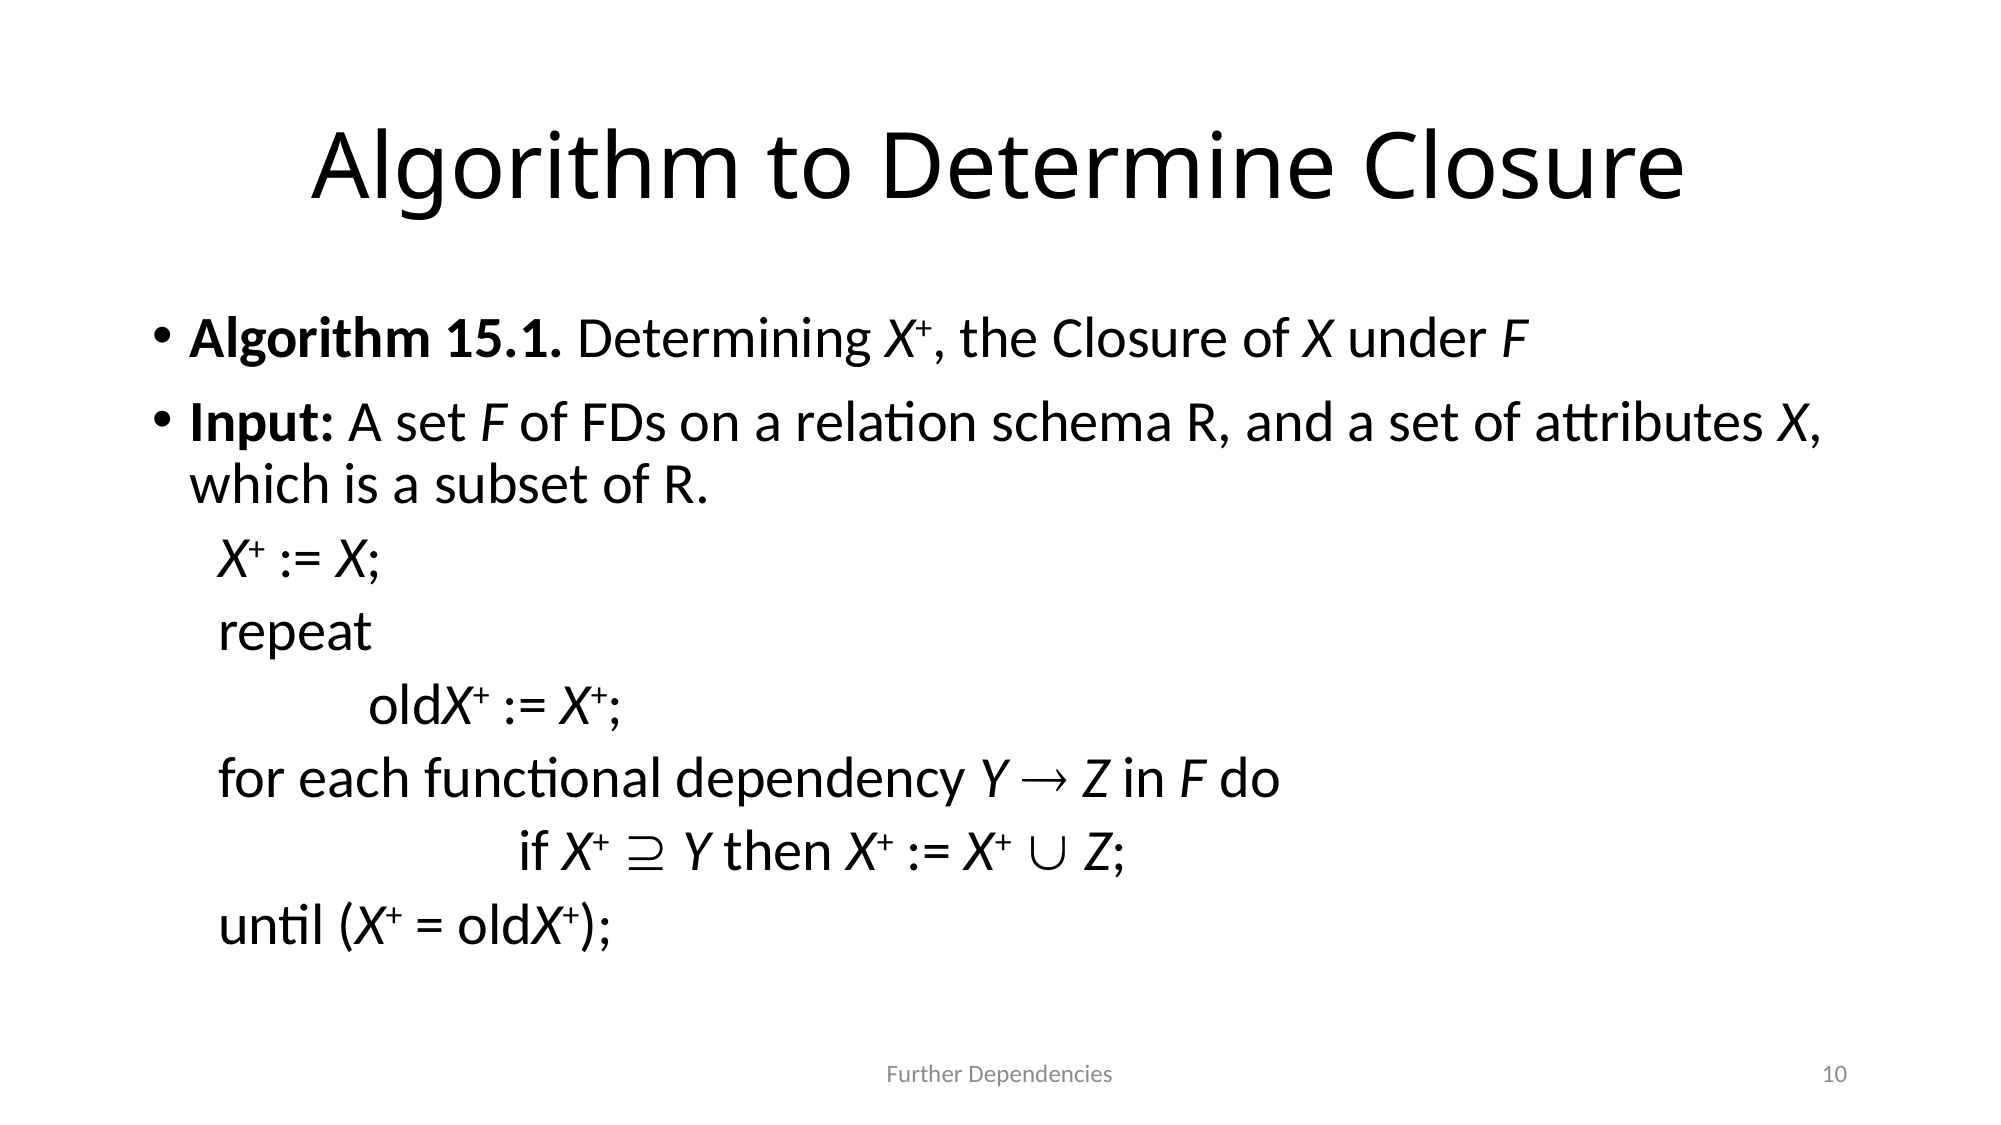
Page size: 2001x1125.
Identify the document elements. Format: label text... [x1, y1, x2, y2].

footer Further Dependencies [662, 1042, 1338, 1103]
title Algorithm to Determine Closure [137, 59, 1863, 278]
list Algorithm 15.1. Determining X+, the Closure of X under F Input: A set F of FDs on a relation schema R, and a set of attributes X, which is a subset of R. X+ := X; repeat oldX+ := X+; for each functional dependency Y  Z in F do if X+  Y then X+ := X+  Z; until (X+ = oldX+); [137, 299, 1863, 1014]
slide_number 10 [1412, 1042, 1863, 1103]
